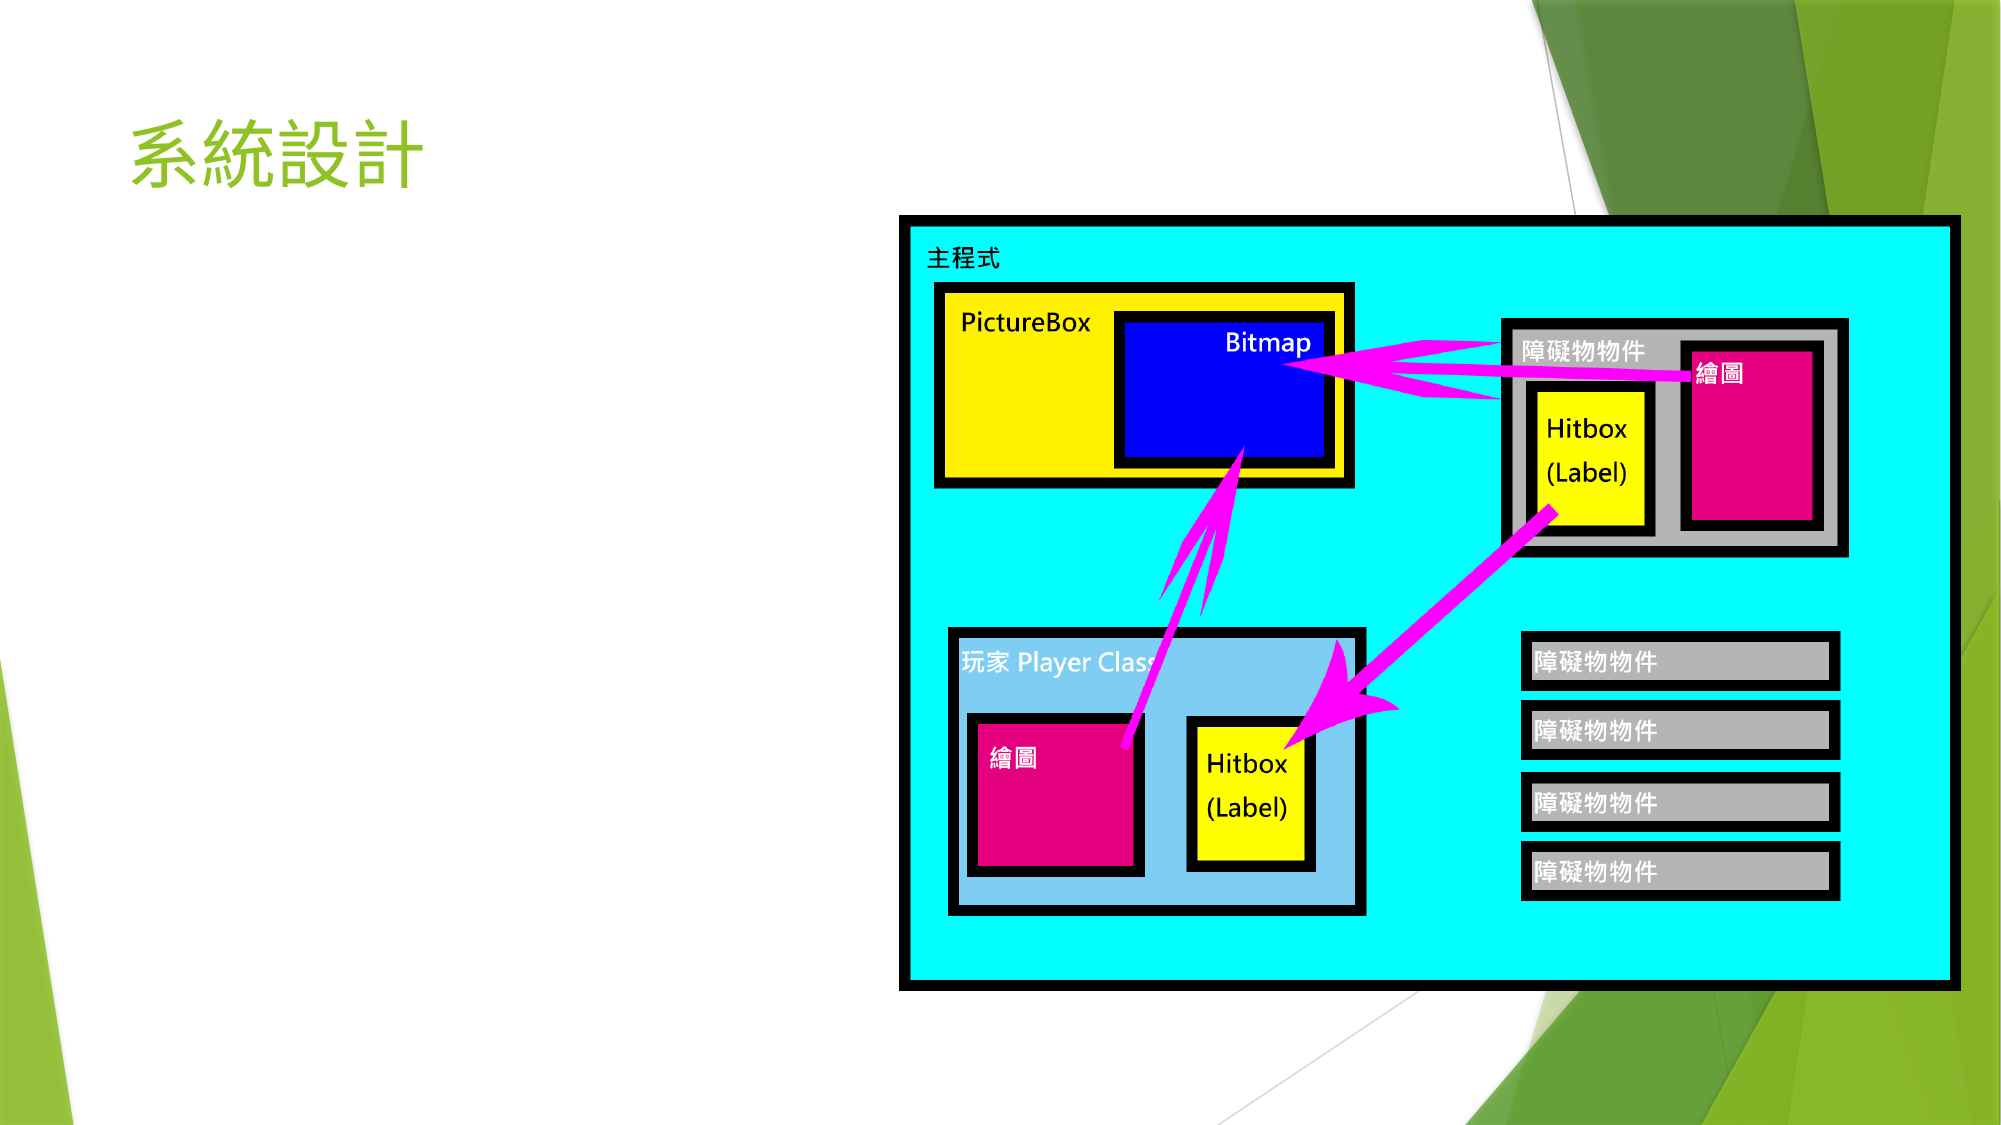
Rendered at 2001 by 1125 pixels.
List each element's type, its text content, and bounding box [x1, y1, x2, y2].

picture [898, 215, 1961, 992]
title 系統設計 [111, 99, 1522, 317]
